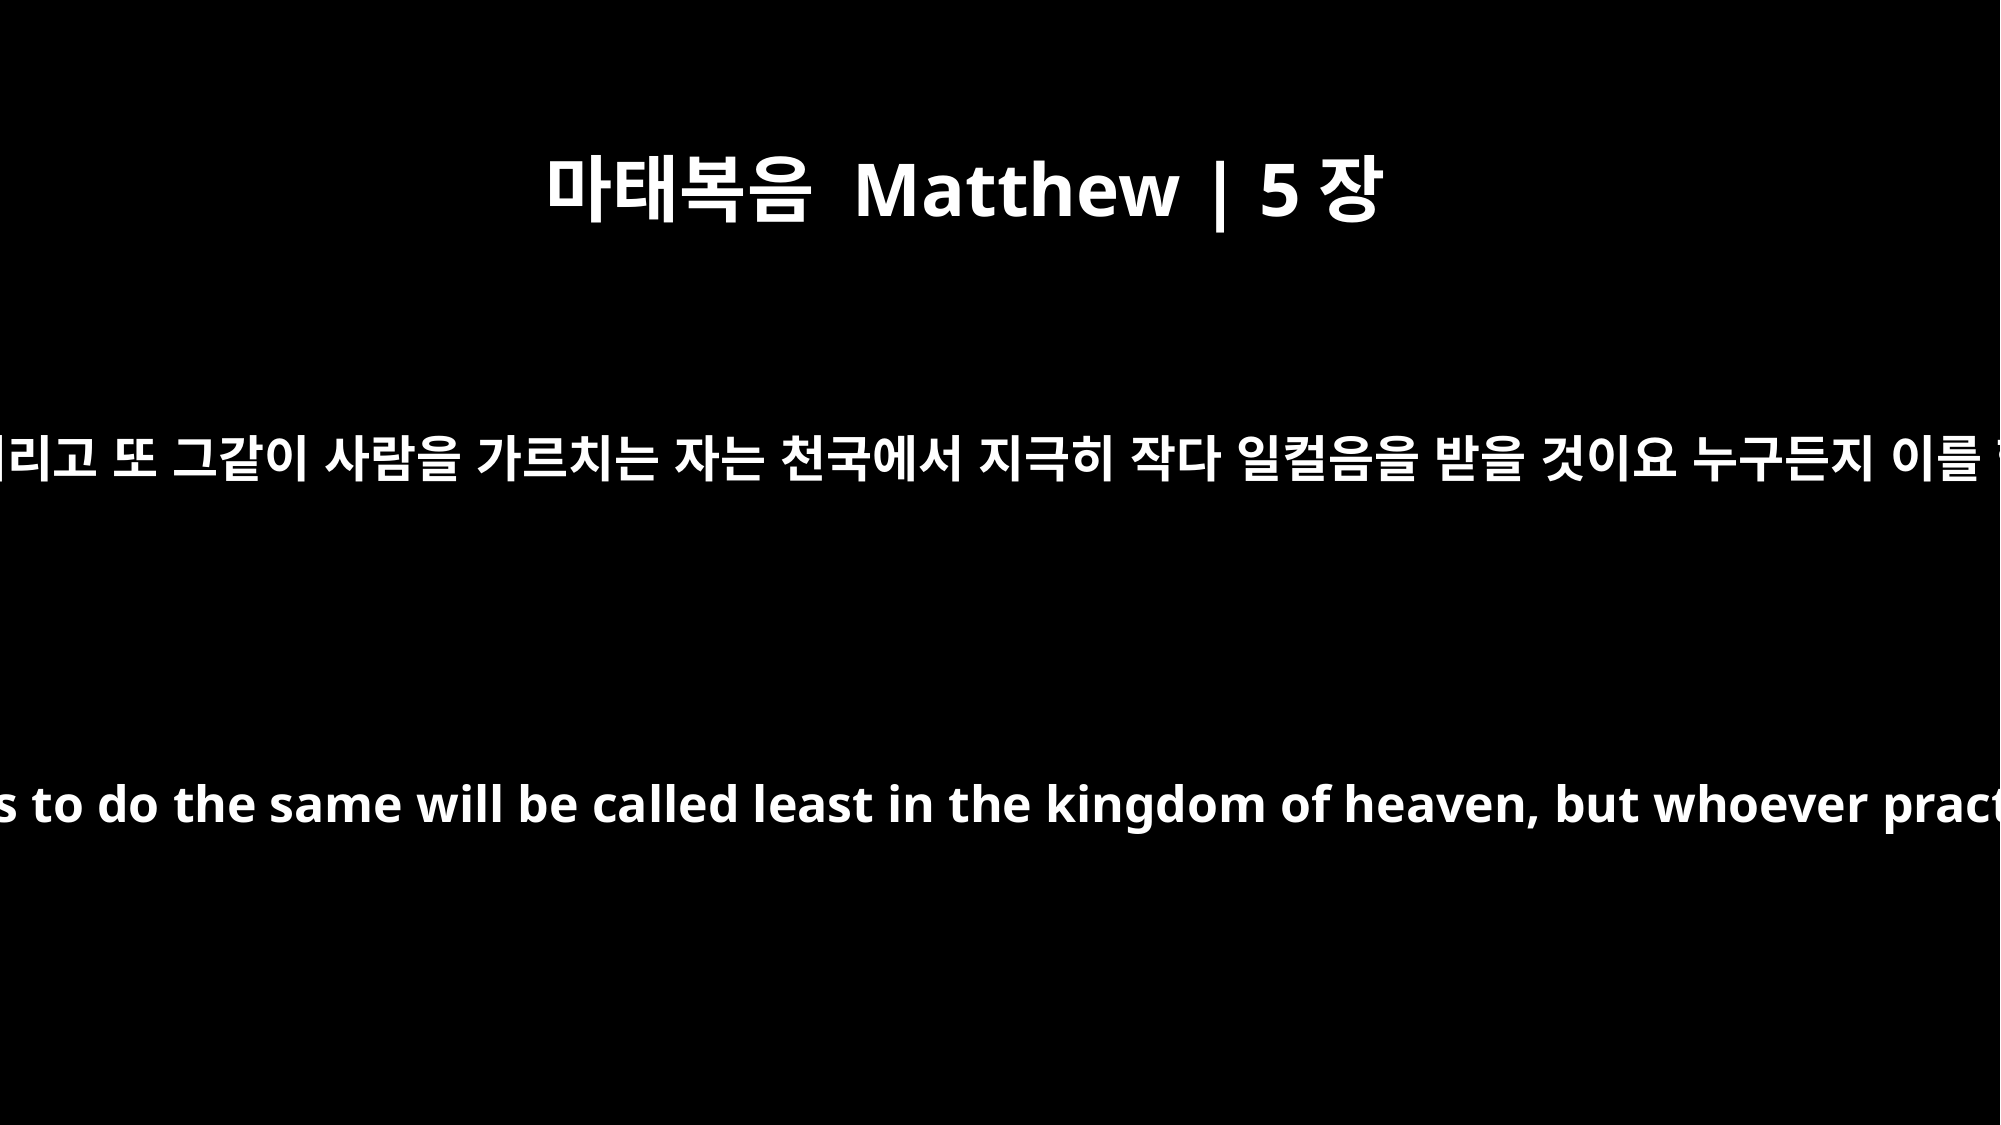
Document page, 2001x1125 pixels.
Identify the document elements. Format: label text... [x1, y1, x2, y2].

text_box Anyone who breaks one of the least of these commandments and teaches others to do the same will be called least in the kingdom of heaven, but whoever practices and teaches these commands will be called great in the kingdom of heaven. [0, 764, 2000, 900]
text_box 마태복음 Matthew | 5장 [530, 136, 1401, 239]
text_box 19 그러므로 누구든지 이 계명 중의 지극히 작은 것 하나라도 버리고 또 그같이 사람을 가르치는 자는 천국에서 지극히 작다 일컬음을 받을 것이요 누구든지 이를 행하며 가르치는 자는 천국에서 크다 일컬음을 받으리라 [0, 359, 2000, 495]
